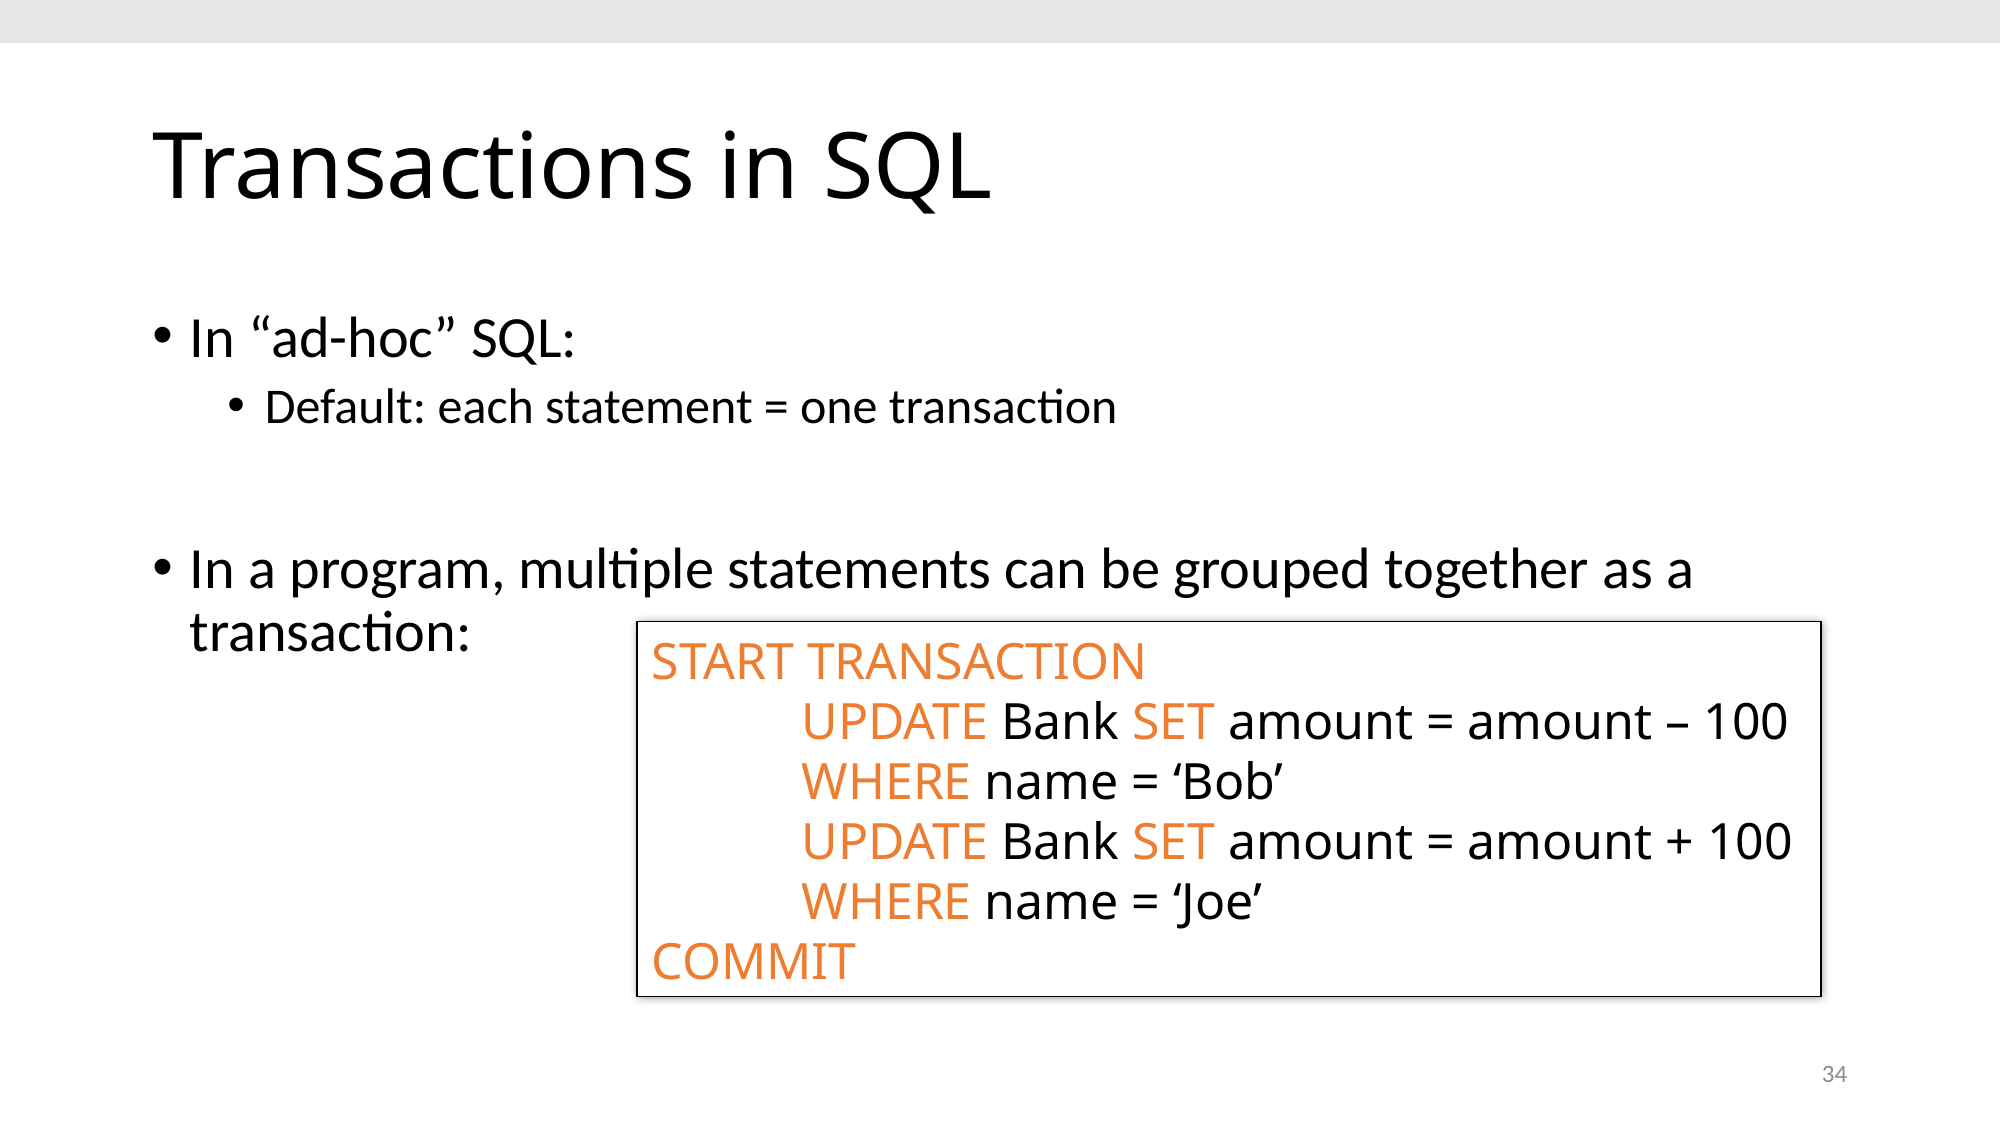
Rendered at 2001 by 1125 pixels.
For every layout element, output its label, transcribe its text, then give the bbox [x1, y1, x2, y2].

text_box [0, 0, 2000, 47]
text_box START TRANSACTION UPDATE Bank SET amount = amount – 100 WHERE name = ‘Bob’ UPDATE Bank SET amount = amount + 100 WHERE name = ‘Joe’ COMMIT [637, 621, 1821, 997]
slide_number 34 [1412, 1042, 1863, 1103]
title Transactions in SQL [137, 59, 1863, 278]
list In “ad-hoc” SQL: Default: each statement = one transaction In a program, multiple statements can be grouped together as a transaction: [137, 299, 1863, 1014]
